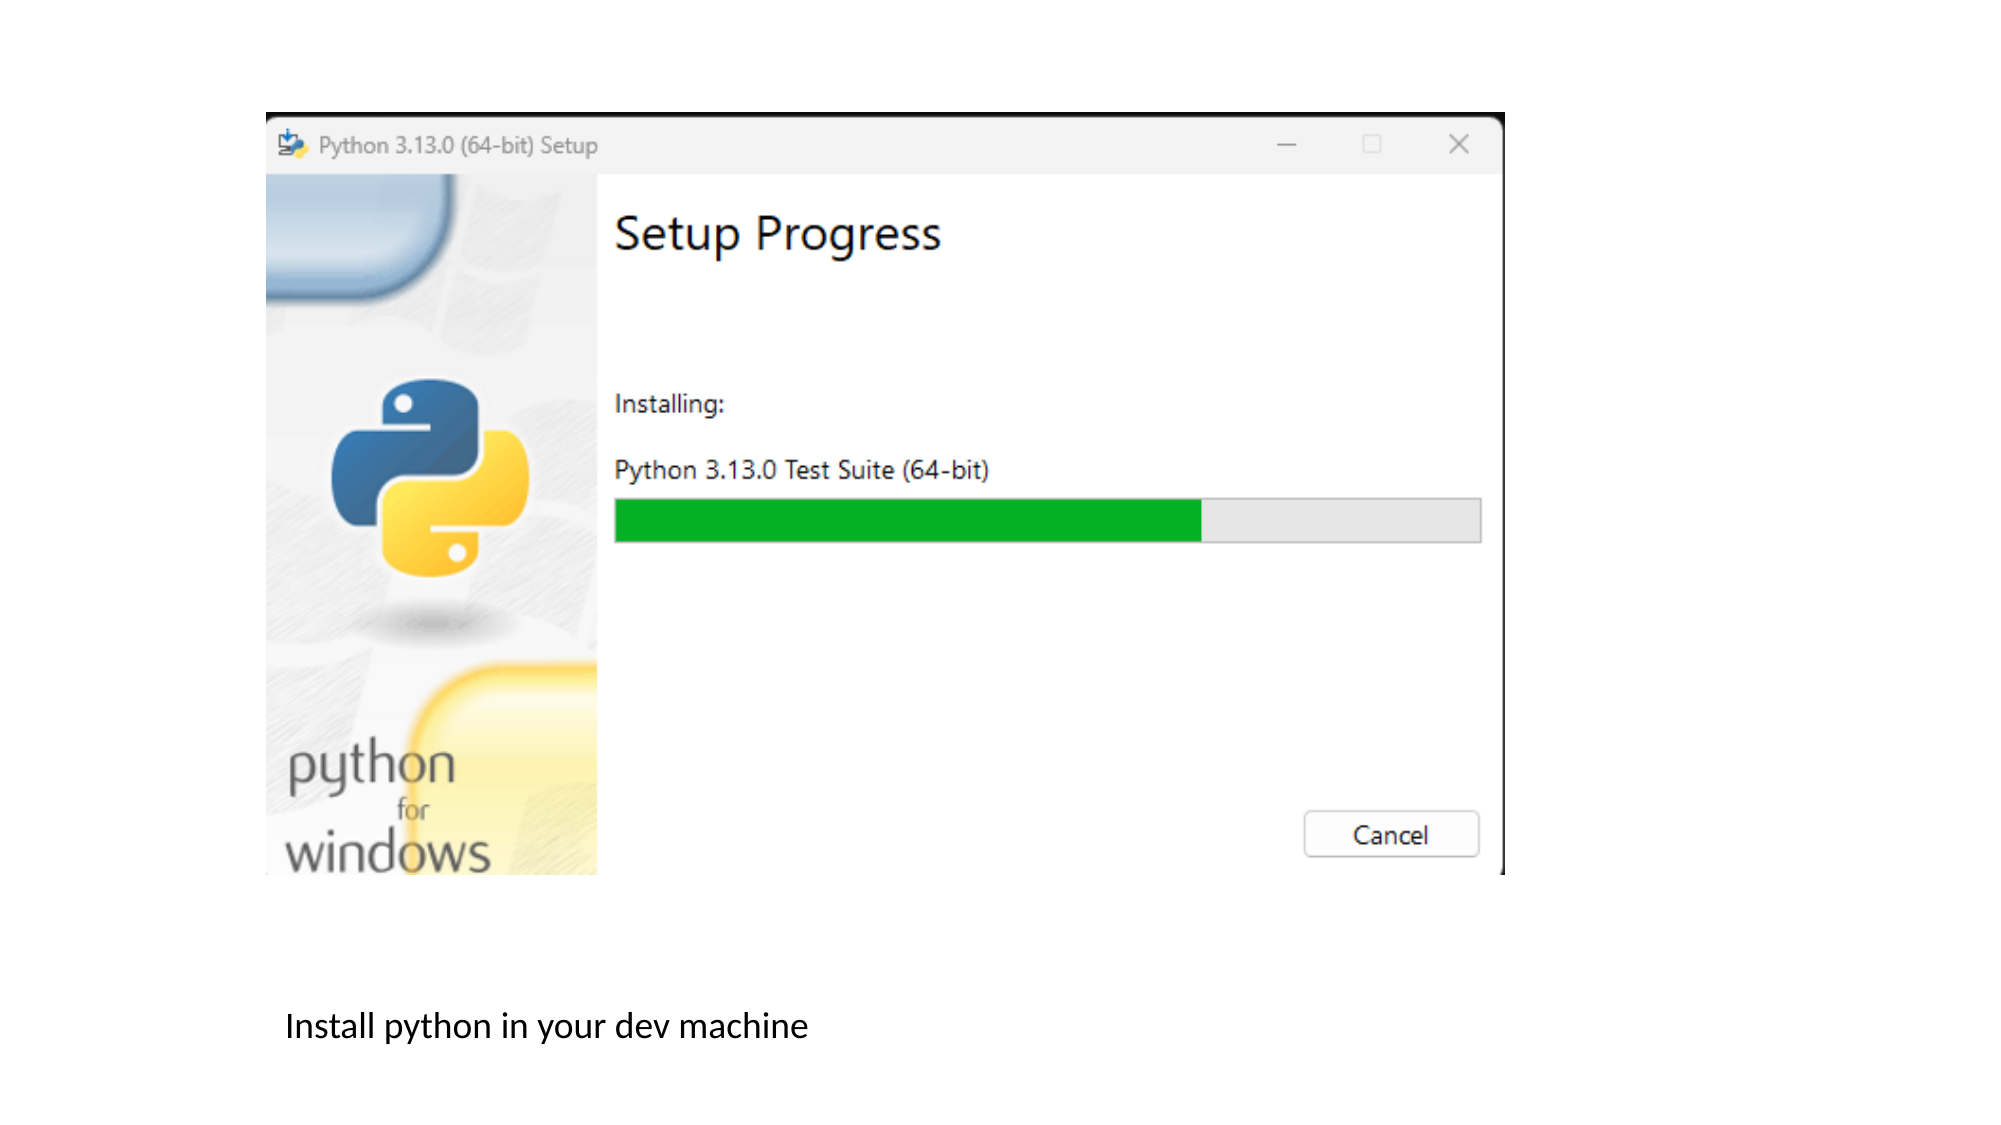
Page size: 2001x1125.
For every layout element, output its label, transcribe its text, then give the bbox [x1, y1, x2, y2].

picture [266, 112, 1505, 875]
text_box Install python in your dev machine [270, 994, 825, 1054]
